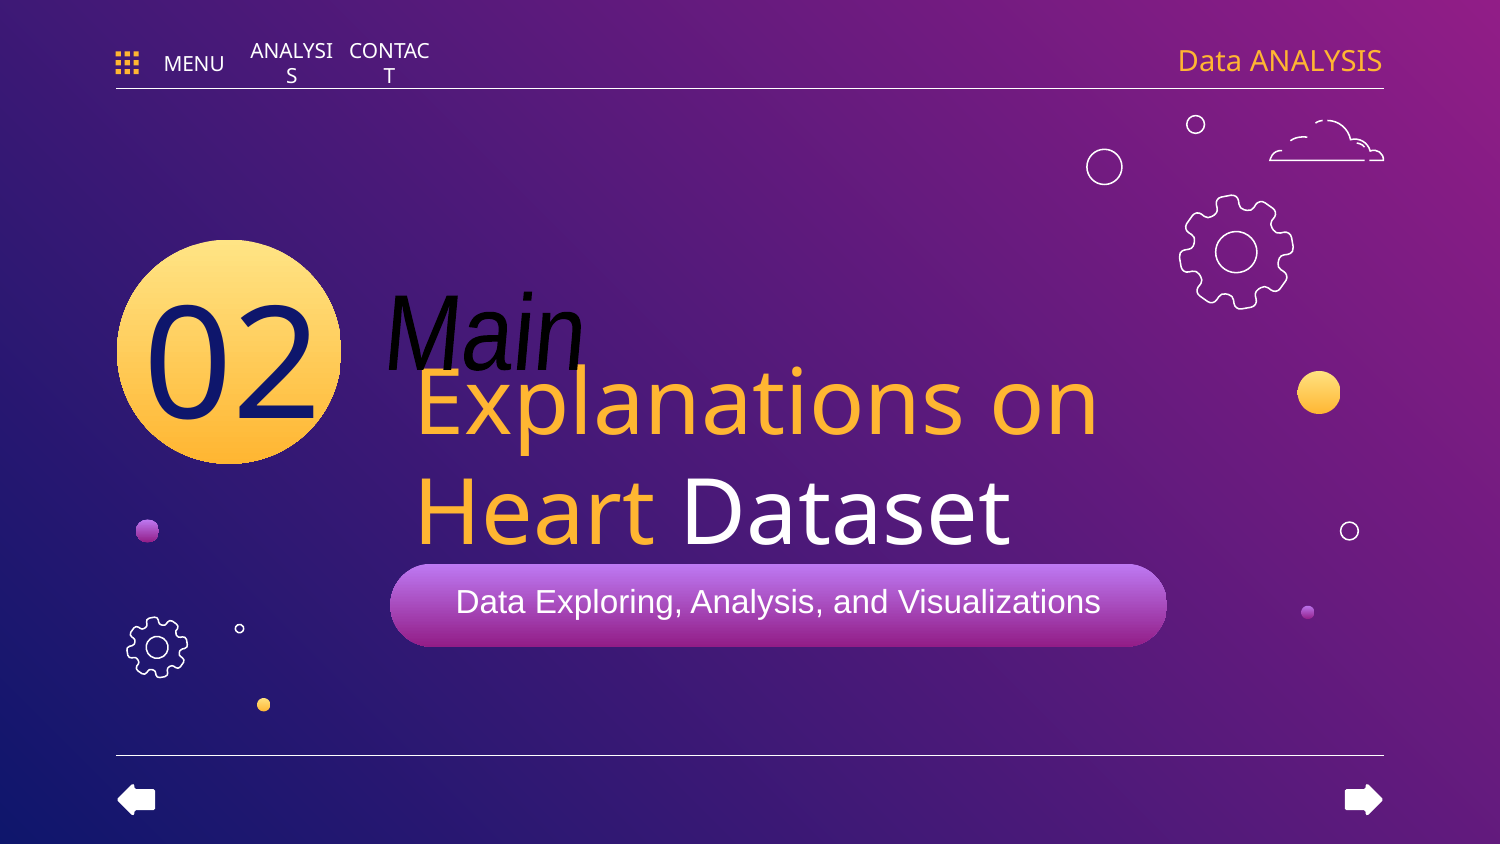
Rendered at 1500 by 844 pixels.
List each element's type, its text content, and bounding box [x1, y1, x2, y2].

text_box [1269, 120, 1385, 161]
text_box [132, 239, 326, 294]
text_box [136, 519, 160, 543]
subtitle Data Exploring, Analysis, and Visualizations [414, 587, 1144, 613]
text_box [1344, 784, 1383, 816]
text_box [390, 563, 1168, 647]
text_box [257, 698, 271, 712]
text_box CONTACT [346, 45, 433, 81]
text_box [1301, 605, 1315, 620]
text_box [126, 617, 188, 678]
text_box Data ANALYSIS [1158, 34, 1383, 85]
text_box [1179, 195, 1294, 309]
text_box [115, 50, 139, 75]
text_box [117, 784, 156, 816]
text_box [1297, 370, 1341, 414]
text_box [139, 419, 320, 464]
title 02 [120, 294, 345, 419]
text_box MENU [151, 45, 237, 81]
title Explanations on Heart Dataset [398, 254, 1128, 541]
text_box ANALYSIS [248, 45, 335, 81]
text_box [109, 45, 145, 81]
